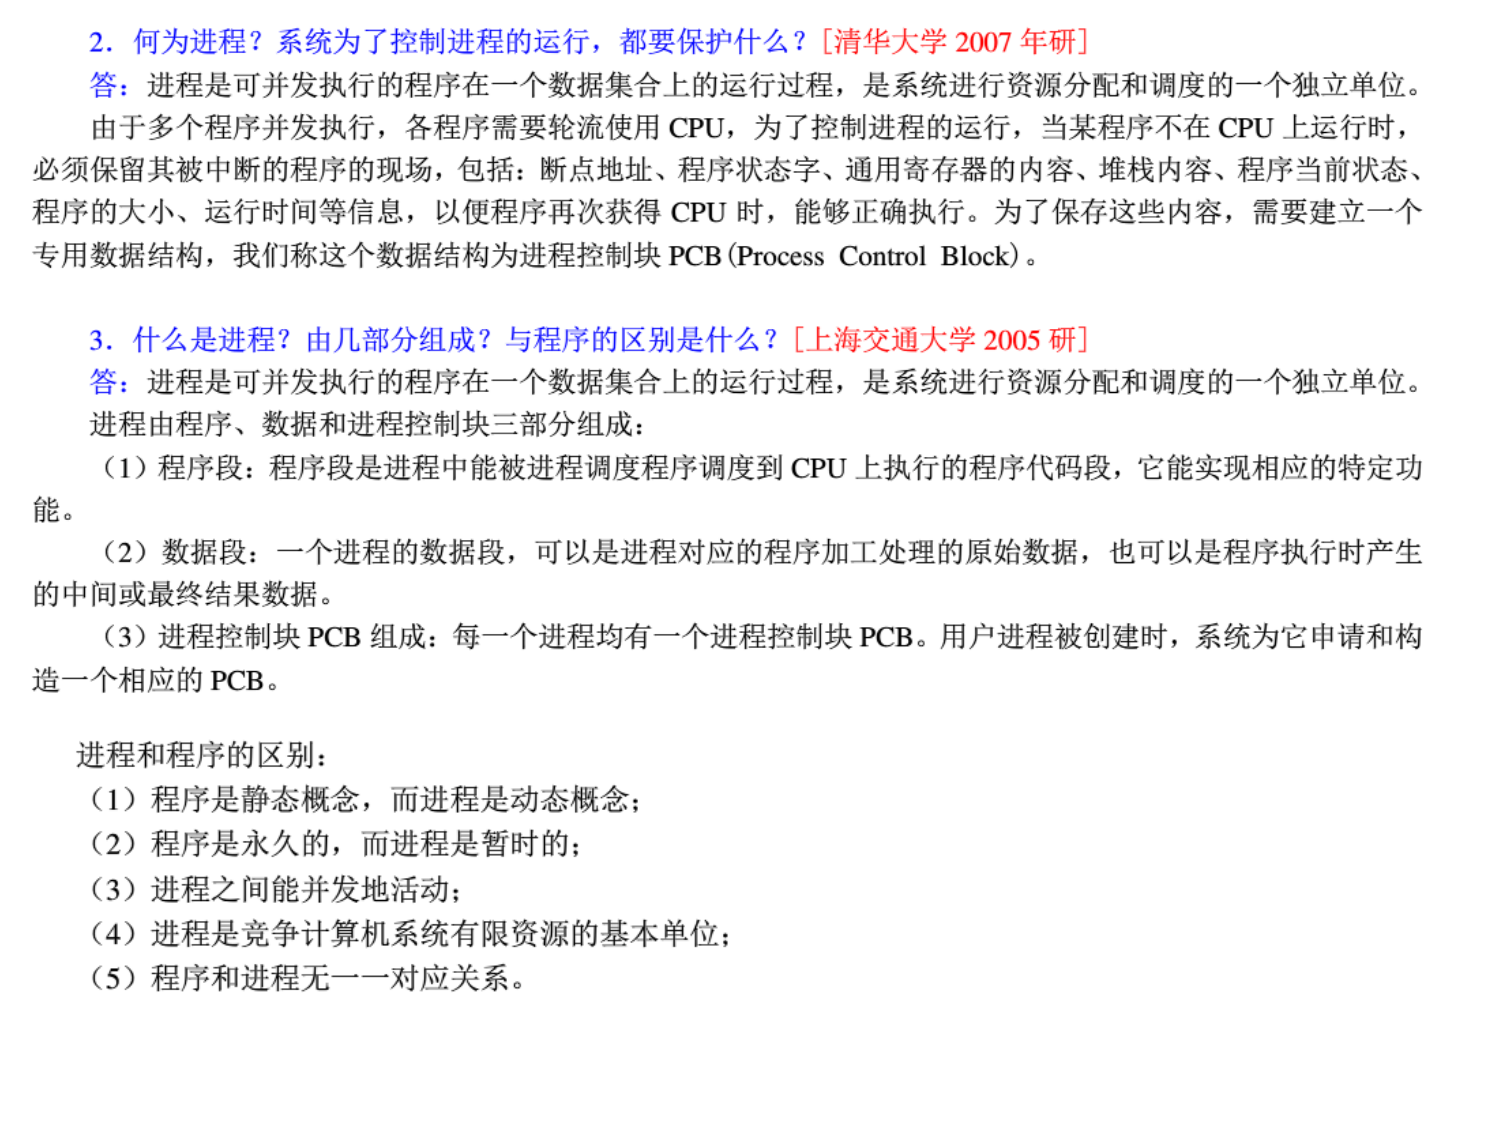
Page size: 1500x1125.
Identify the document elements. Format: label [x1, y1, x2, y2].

picture [41, 727, 1500, 1033]
picture [5, 18, 1463, 717]
